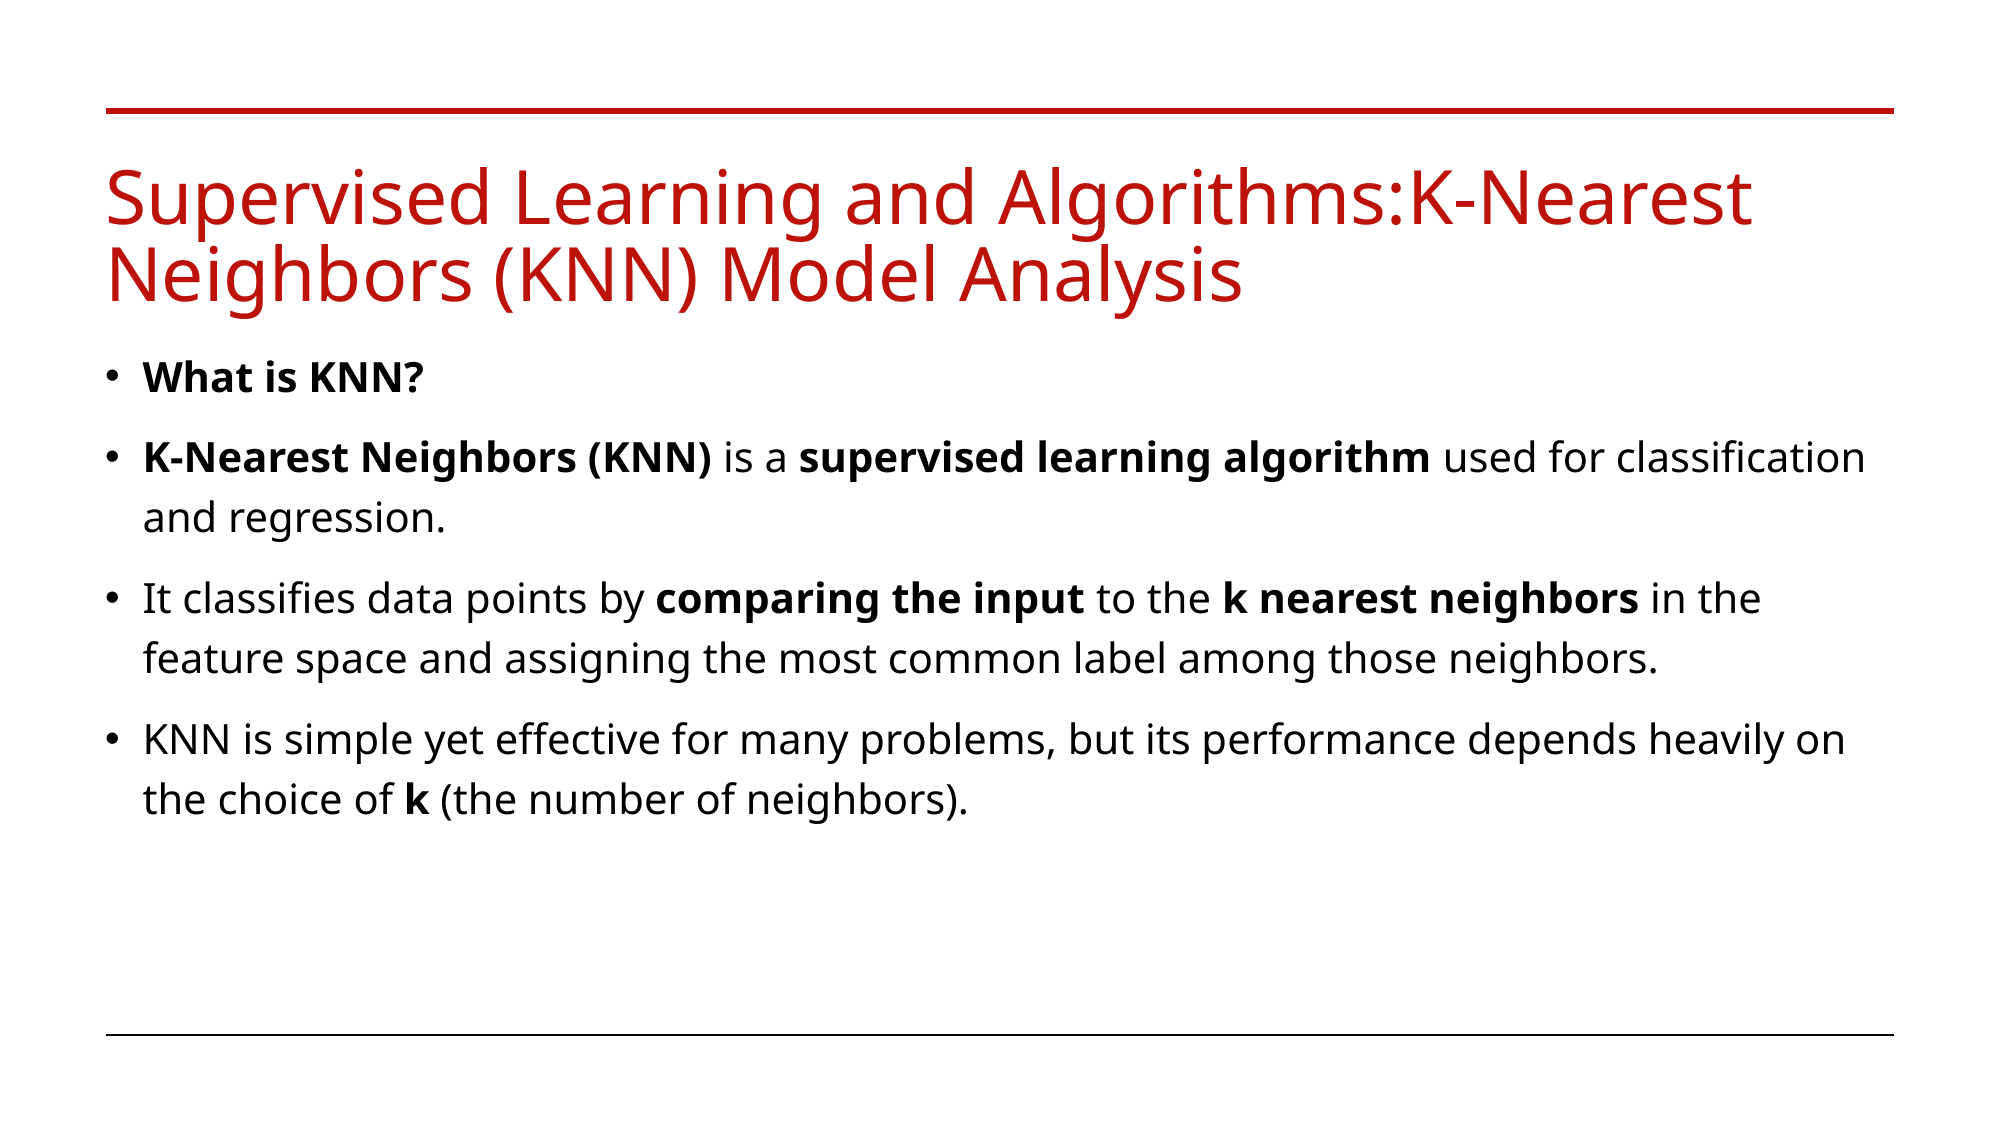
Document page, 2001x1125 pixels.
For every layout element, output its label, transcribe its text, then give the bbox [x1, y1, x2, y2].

title Supervised Learning and Algorithms:K-Nearest Neighbors (KNN) Model Analysis [90, 156, 1894, 332]
list What is KNN? K-Nearest Neighbors (KNN) is a supervised learning algorithm used for classification and regression. It classifies data points by comparing the input to the k nearest neighbors in the feature space and assigning the most common label among those neighbors. KNN is simple yet effective for many problems, but its performance depends heavily on the choice of k (the number of neighbors). [90, 332, 1894, 994]
